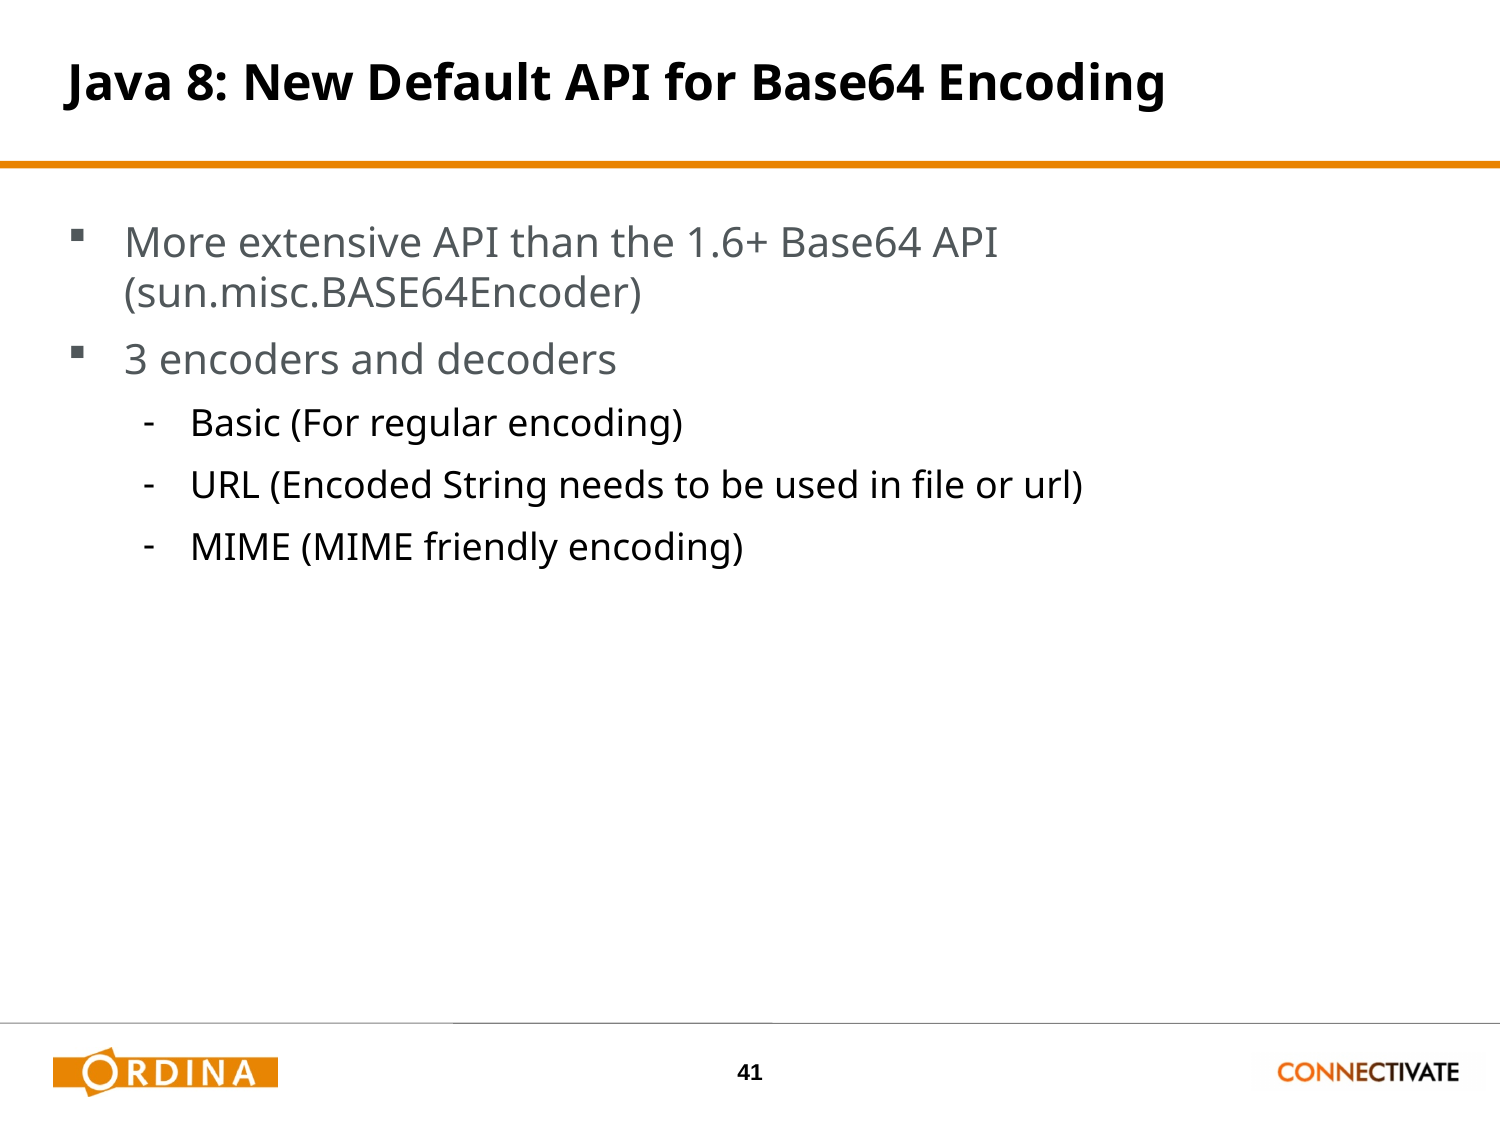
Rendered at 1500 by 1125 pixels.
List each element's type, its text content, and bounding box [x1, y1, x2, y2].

picture [53, 1047, 278, 1097]
list More extensive API than the 1.6+ Base64 API (sun.misc.BASE64Encoder) 3 encoders and decoders Basic (For regular encoding) URL (Encoded String needs to be used in file or url) MIME (MIME friendly encoding) [52, 207, 1460, 1000]
title Java 8: New Default API for Base64 Encoding [52, 0, 1459, 162]
picture [1252, 1053, 1486, 1091]
